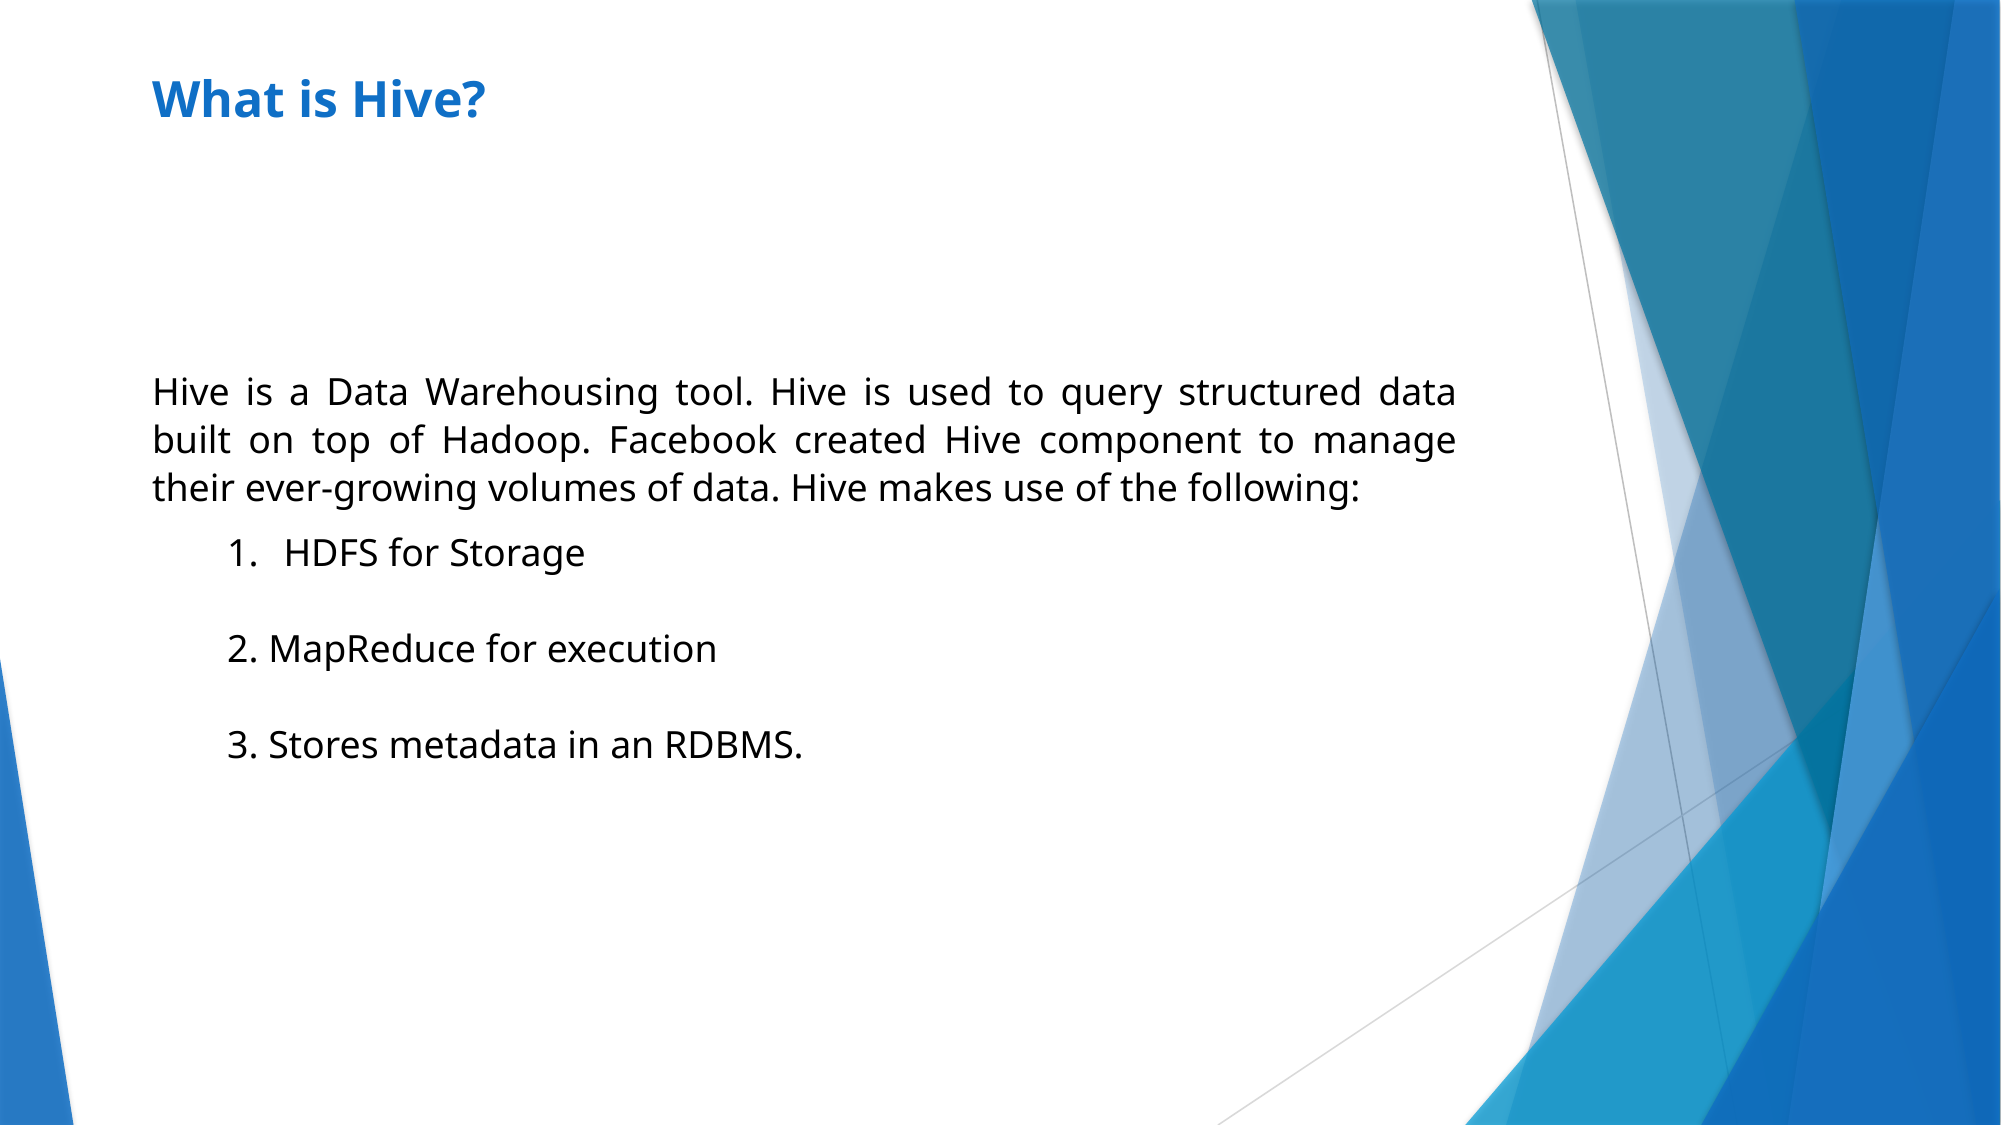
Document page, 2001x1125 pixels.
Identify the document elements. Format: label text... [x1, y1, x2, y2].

title What is Hive? [137, 59, 1863, 142]
text_box [424, 350, 2000, 358]
text_box Hive is a Data Warehousing tool. Hive is used to query structured data built on top of Hadoop. Facebook created Hive component to manage their ever-growing volumes of data. Hive makes use of the following: HDFS for Storage 2. MapReduce for execution 3. Stores metadata in an RDBMS. [137, 357, 1473, 774]
